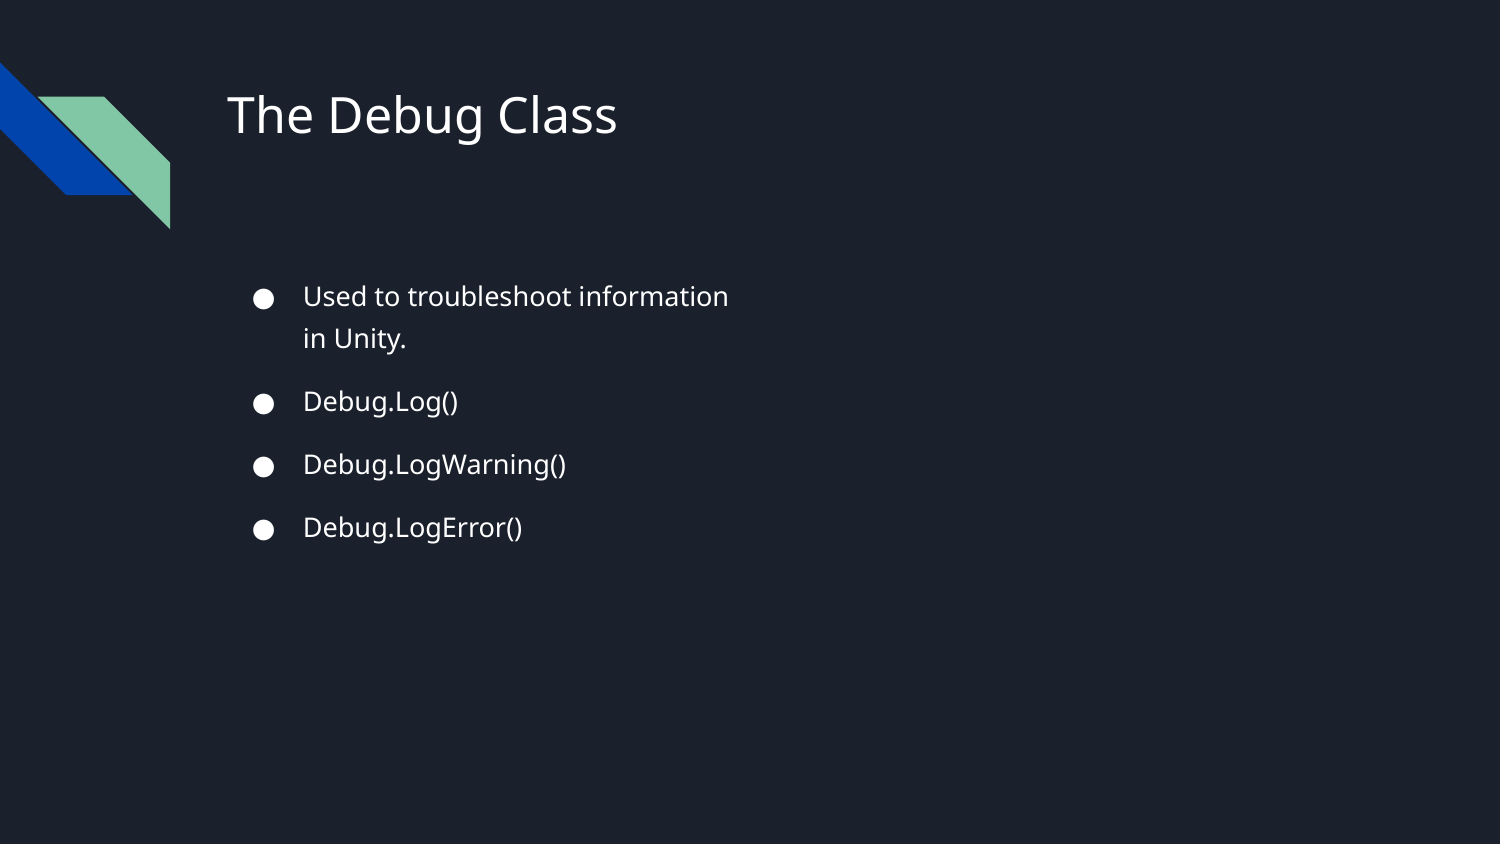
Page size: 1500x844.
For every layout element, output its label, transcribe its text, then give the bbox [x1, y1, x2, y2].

list Used to troubleshoot information in Unity. Debug.Log() Debug.LogWarning() Debug.LogError() [212, 257, 772, 735]
title The Debug Class [212, 64, 1368, 215]
